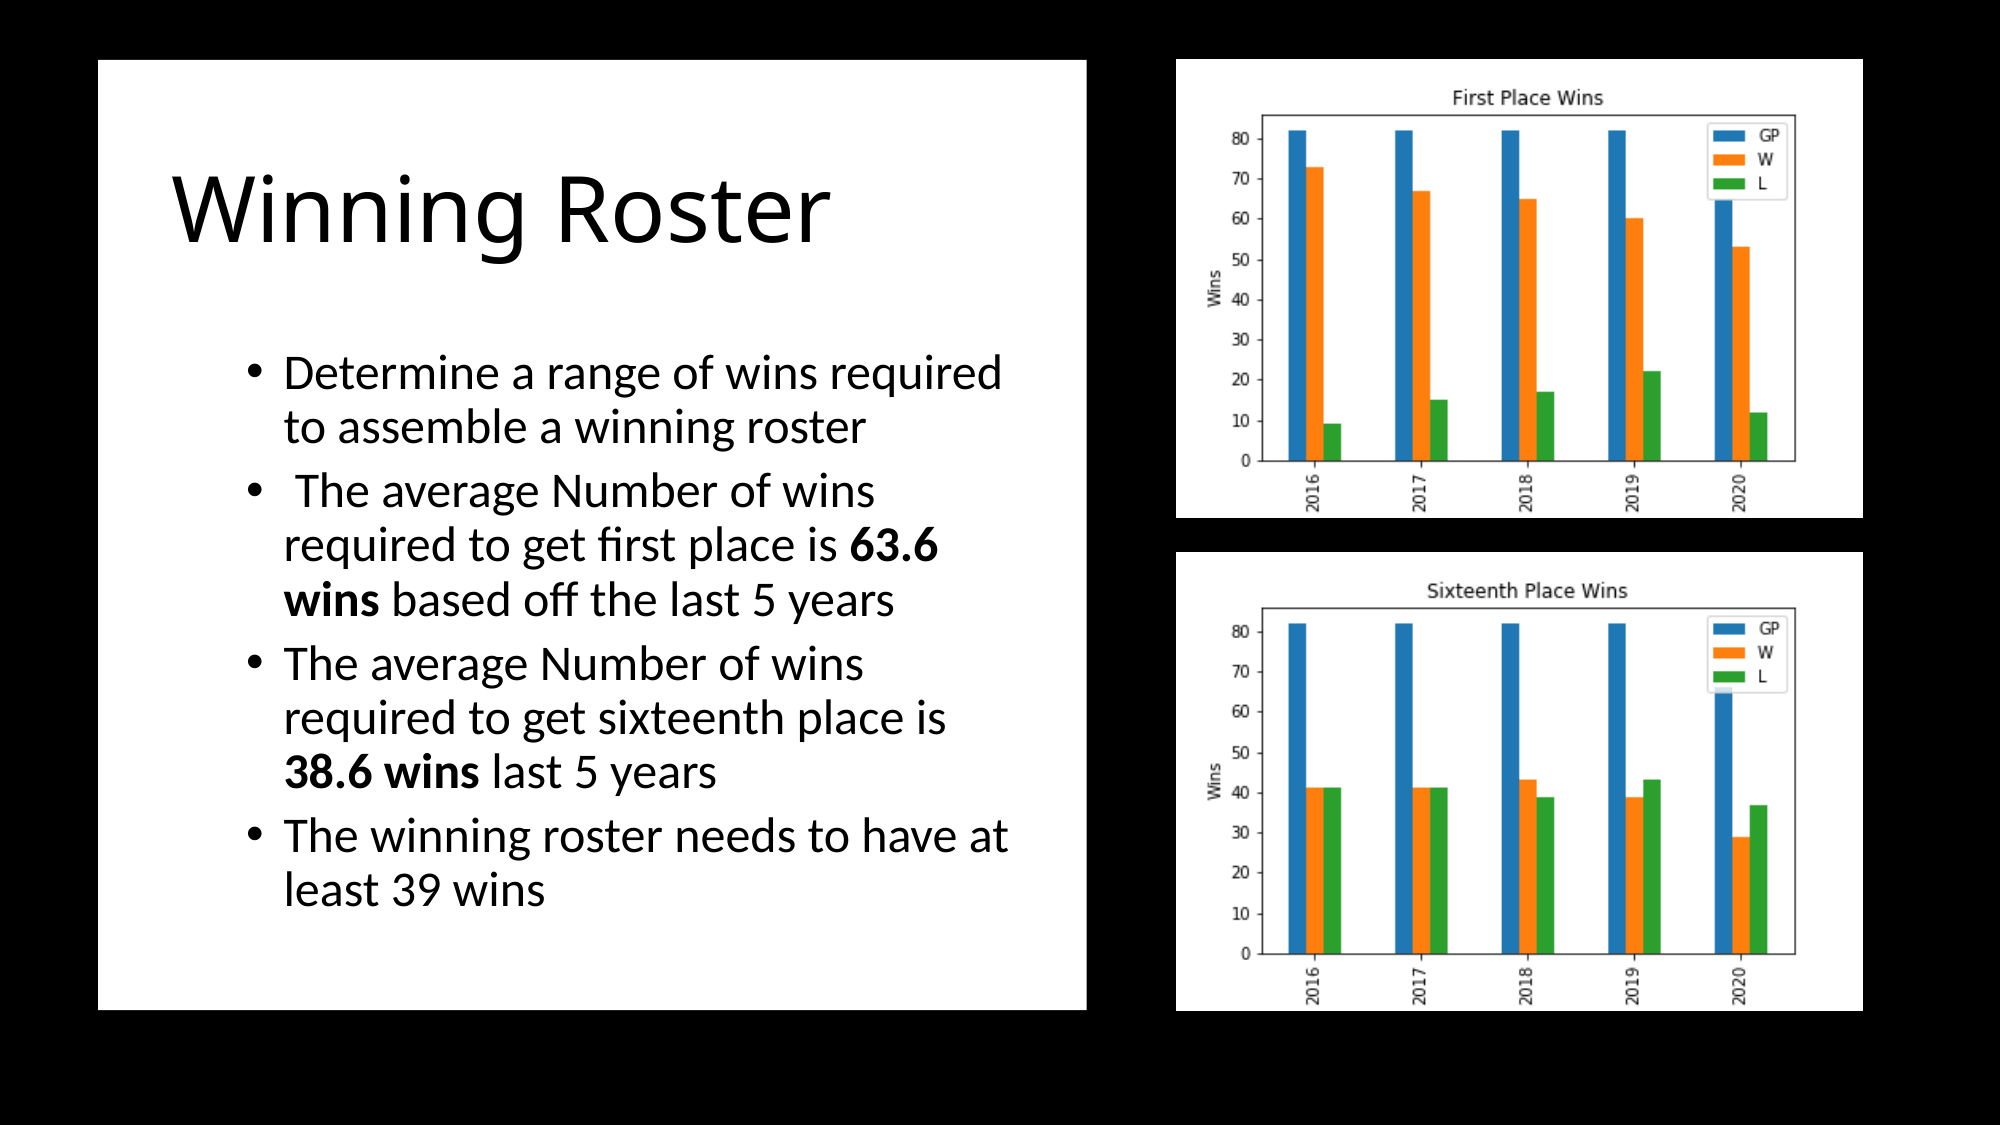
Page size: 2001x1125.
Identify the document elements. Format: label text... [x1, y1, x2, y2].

text_box [97, 59, 1088, 1011]
list Determine a range of wins required to assemble a winning roster The average Number of wins required to get first place is 63.6 wins based off the last 5 years The average Number of wins required to get sixteenth place is 38.6 wins last 5 years The winning roster needs to have at least 39 wins [156, 338, 1038, 961]
picture [1176, 59, 1863, 518]
title Winning Roster [156, 114, 1038, 310]
picture [1176, 552, 1863, 1011]
